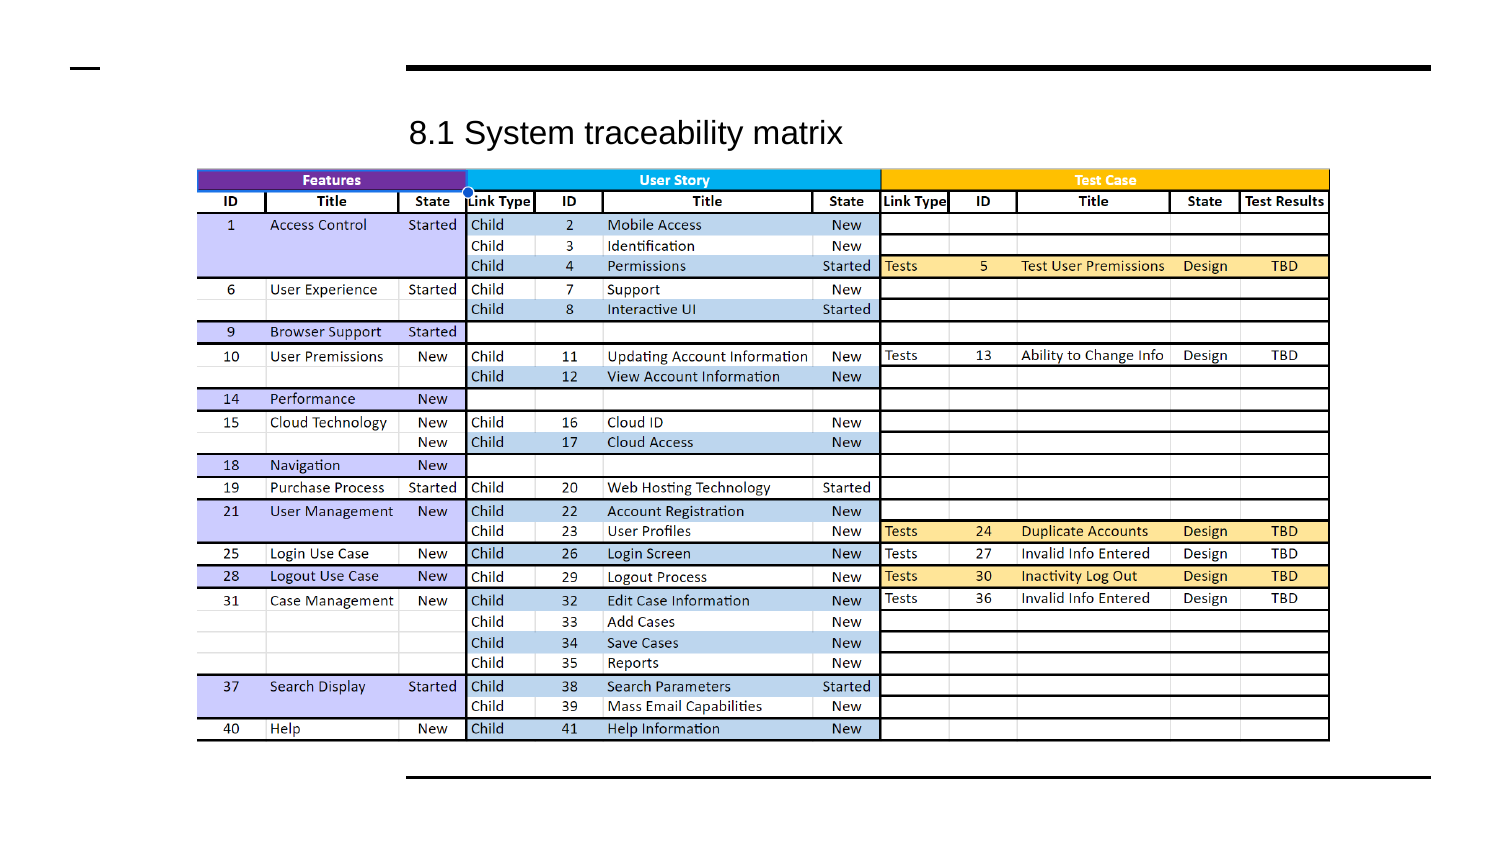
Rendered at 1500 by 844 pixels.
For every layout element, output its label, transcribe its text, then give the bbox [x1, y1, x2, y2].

text_box [50, 50, 543, 543]
picture [196, 168, 1330, 742]
title 8.1 System traceability matrix [543, 94, 1431, 199]
